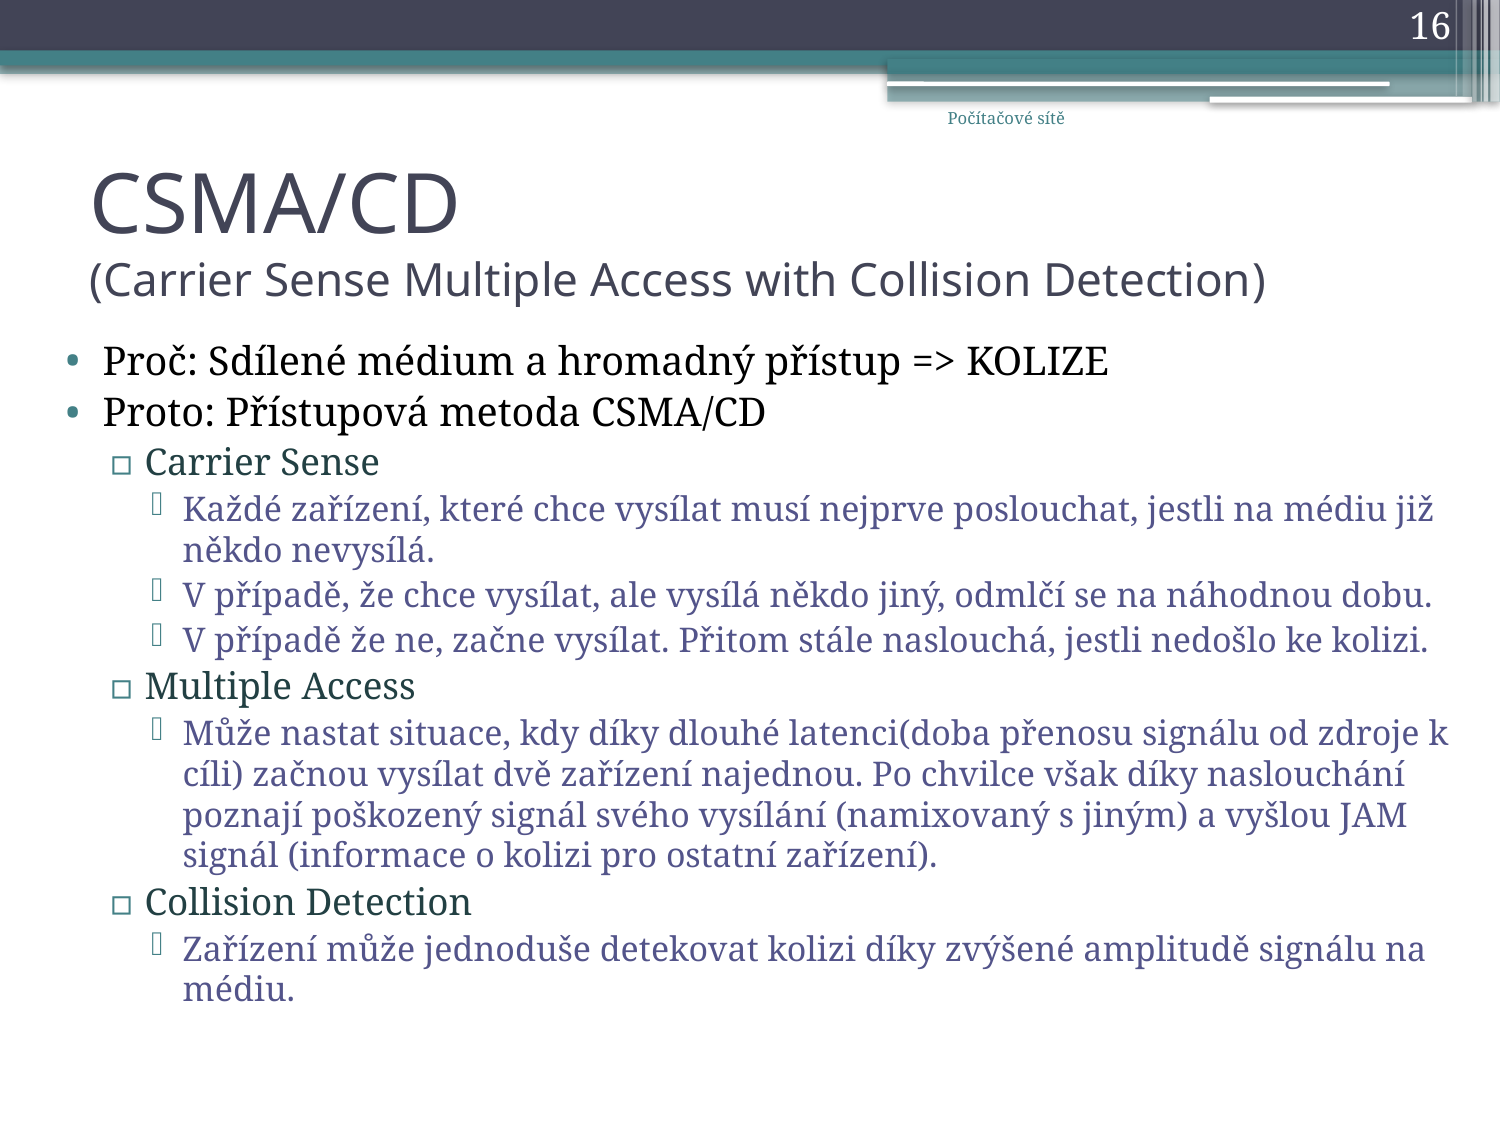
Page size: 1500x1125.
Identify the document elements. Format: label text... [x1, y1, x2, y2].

slide_number 16 [1341, 0, 1466, 61]
list Proč: Sdílené médium a hromadný přístup => KOLIZE Proto: Přístupová metoda CSMA/CD Carrier Sense Každé zařízení, které chce vysílat musí nejprve poslouchat, jestli na médiu již někdo nevysílá. V případě, že chce vysílat, ale vysílá někdo jiný, odmlčí se na náhodnou dobu. V případě že ne, začne vysílat. Přitom stále naslouchá, jestli nedošlo ke kolizi. Multiple Access Může nastat situace, kdy díky dlouhé latenci(doba přenosu signálu od zdroje k cíli) začnou vysílat dvě zařízení najednou. Po chvilce však díky naslouchání poznají poškozený signál svého vysílání (namixovaný s jiným) a vyšlou JAM signál (informace o kolizi pro ostatní zařízení). Collision Detection Zařízení může jednoduše detekovat kolizi díky zvýšené amplitudě signálu na médiu. [35, 328, 1465, 1102]
footer Počítačové sítě [862, 100, 1080, 176]
title CSMA/CD (Carrier Sense Multiple Access with Collision Detection) [75, 140, 1425, 316]
